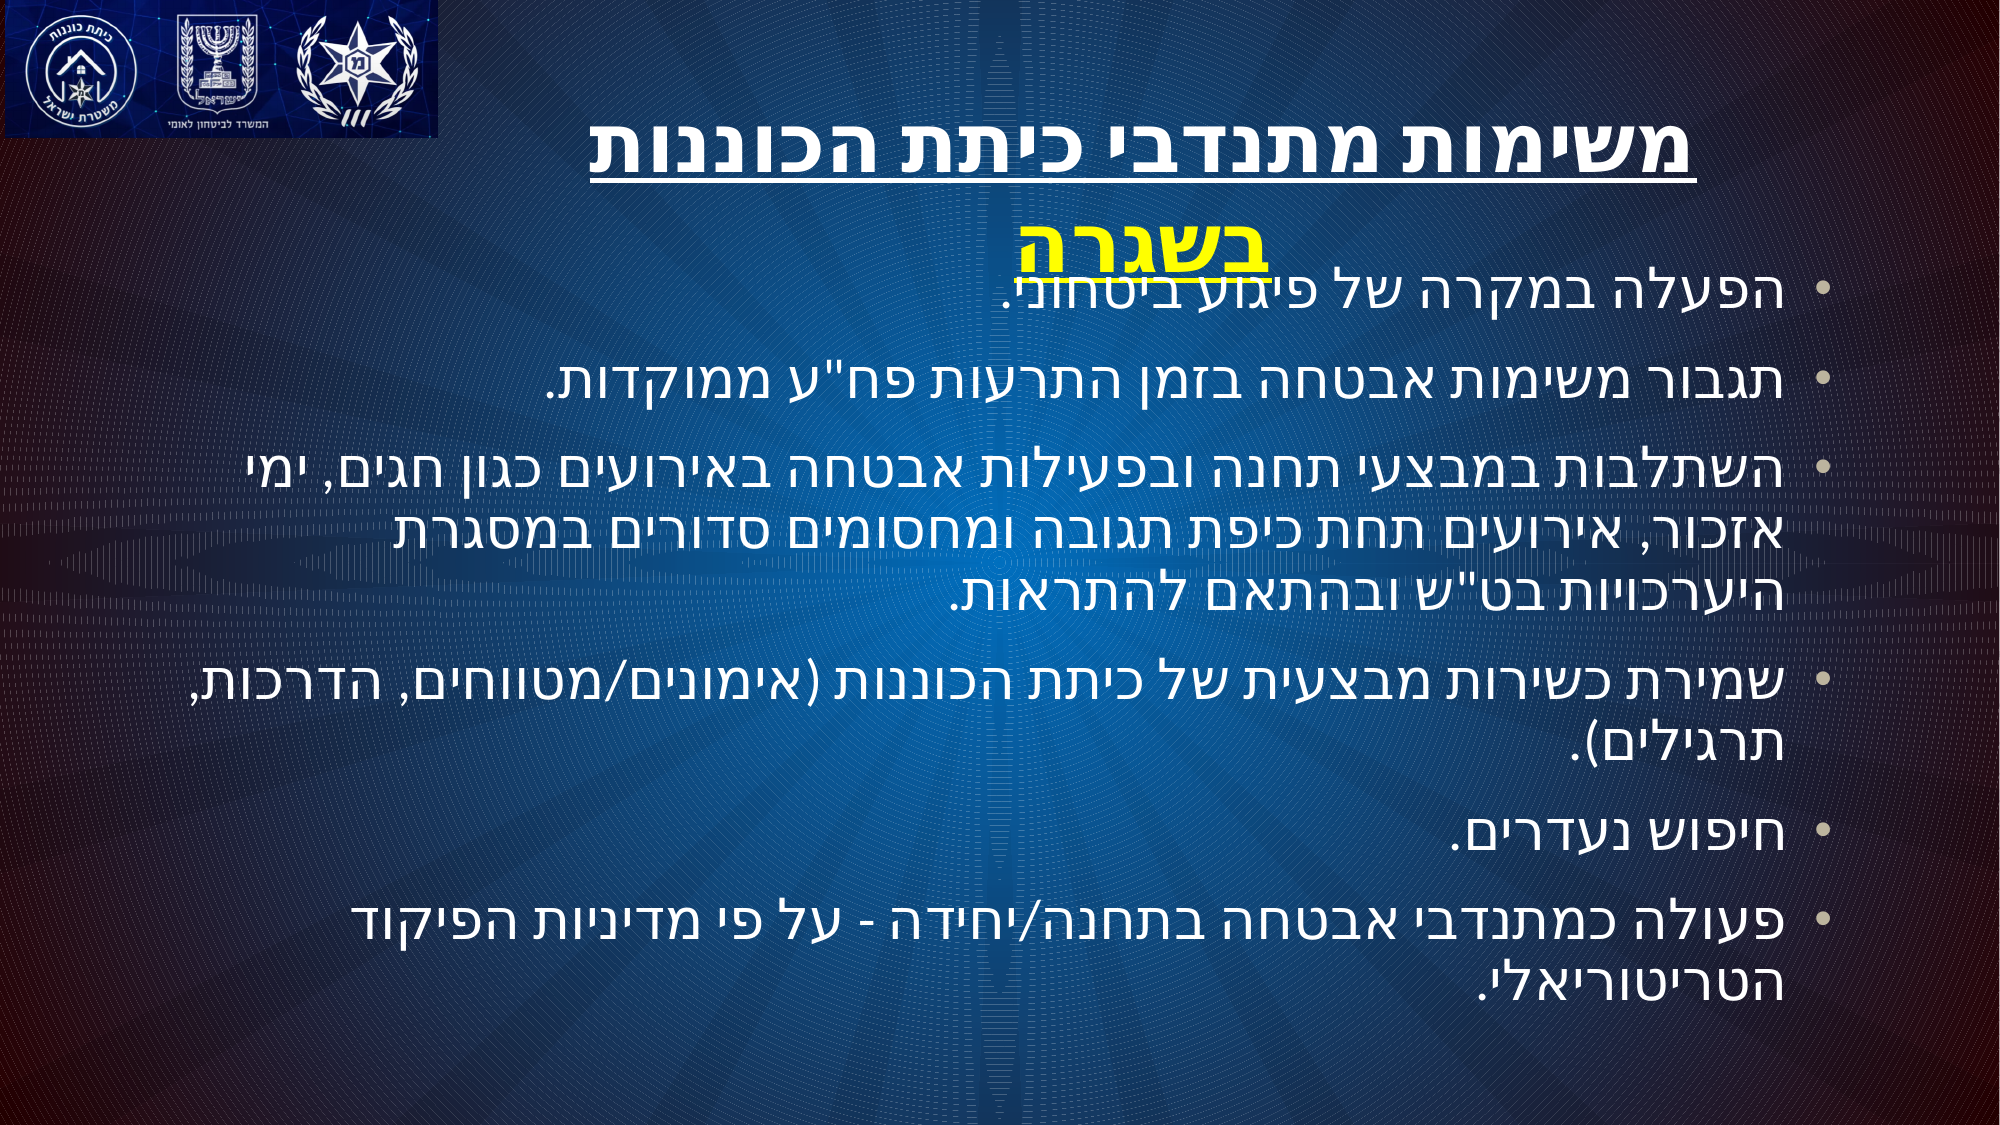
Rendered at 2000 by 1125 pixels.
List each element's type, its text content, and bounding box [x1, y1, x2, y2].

picture [5, 0, 438, 138]
list הפעלה במקרה של פיגוע ביטחוני. תגבור משימות אבטחה בזמן התרעות פח"ע ממוקדות. השתלבות במבצעי תחנה ובפעילות אבטחה באירועים כגון חגים, ימי אזכור, אירועים תחת כיפת תגובה ומחסומים סדורים במסגרת היערכויות בט"ש ובהתאם להתראות. שמירת כשירות מבצעית של כיתת הכוננות (אימונים/מטווחים, הדרכות, תרגילים). חיפוש נעדרים. פעולה כמתנדבי אבטחה בתחנה/יחידה - על פי מדיניות הפיקוד הטריטוריאלי. [149, 249, 1850, 1030]
title משימות מתנדבי כיתת הכוננות בשגרה [437, 79, 1850, 217]
